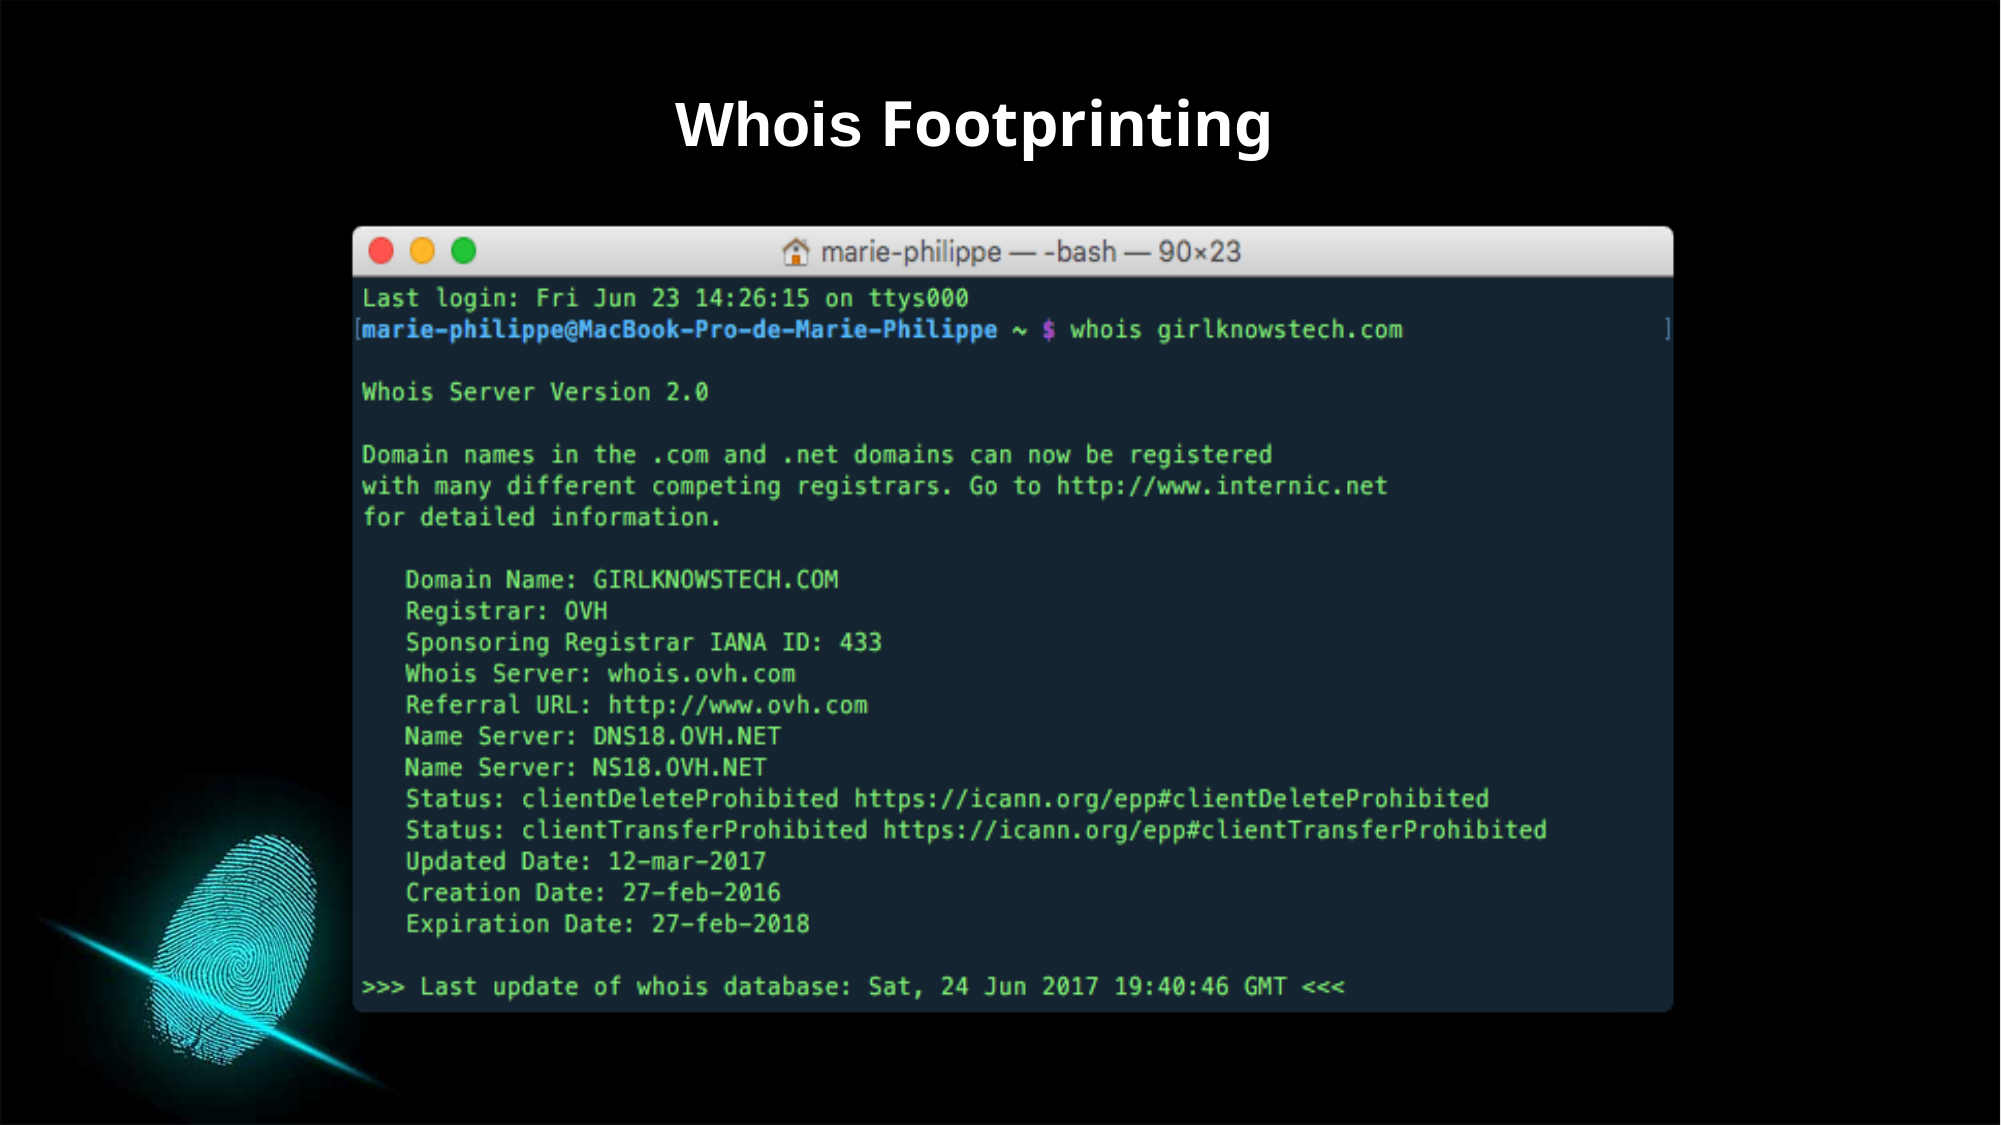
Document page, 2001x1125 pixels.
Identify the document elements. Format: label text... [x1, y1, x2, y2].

text_box Whois Footprinting [660, 76, 1339, 155]
picture [0, 0, 2001, 1125]
